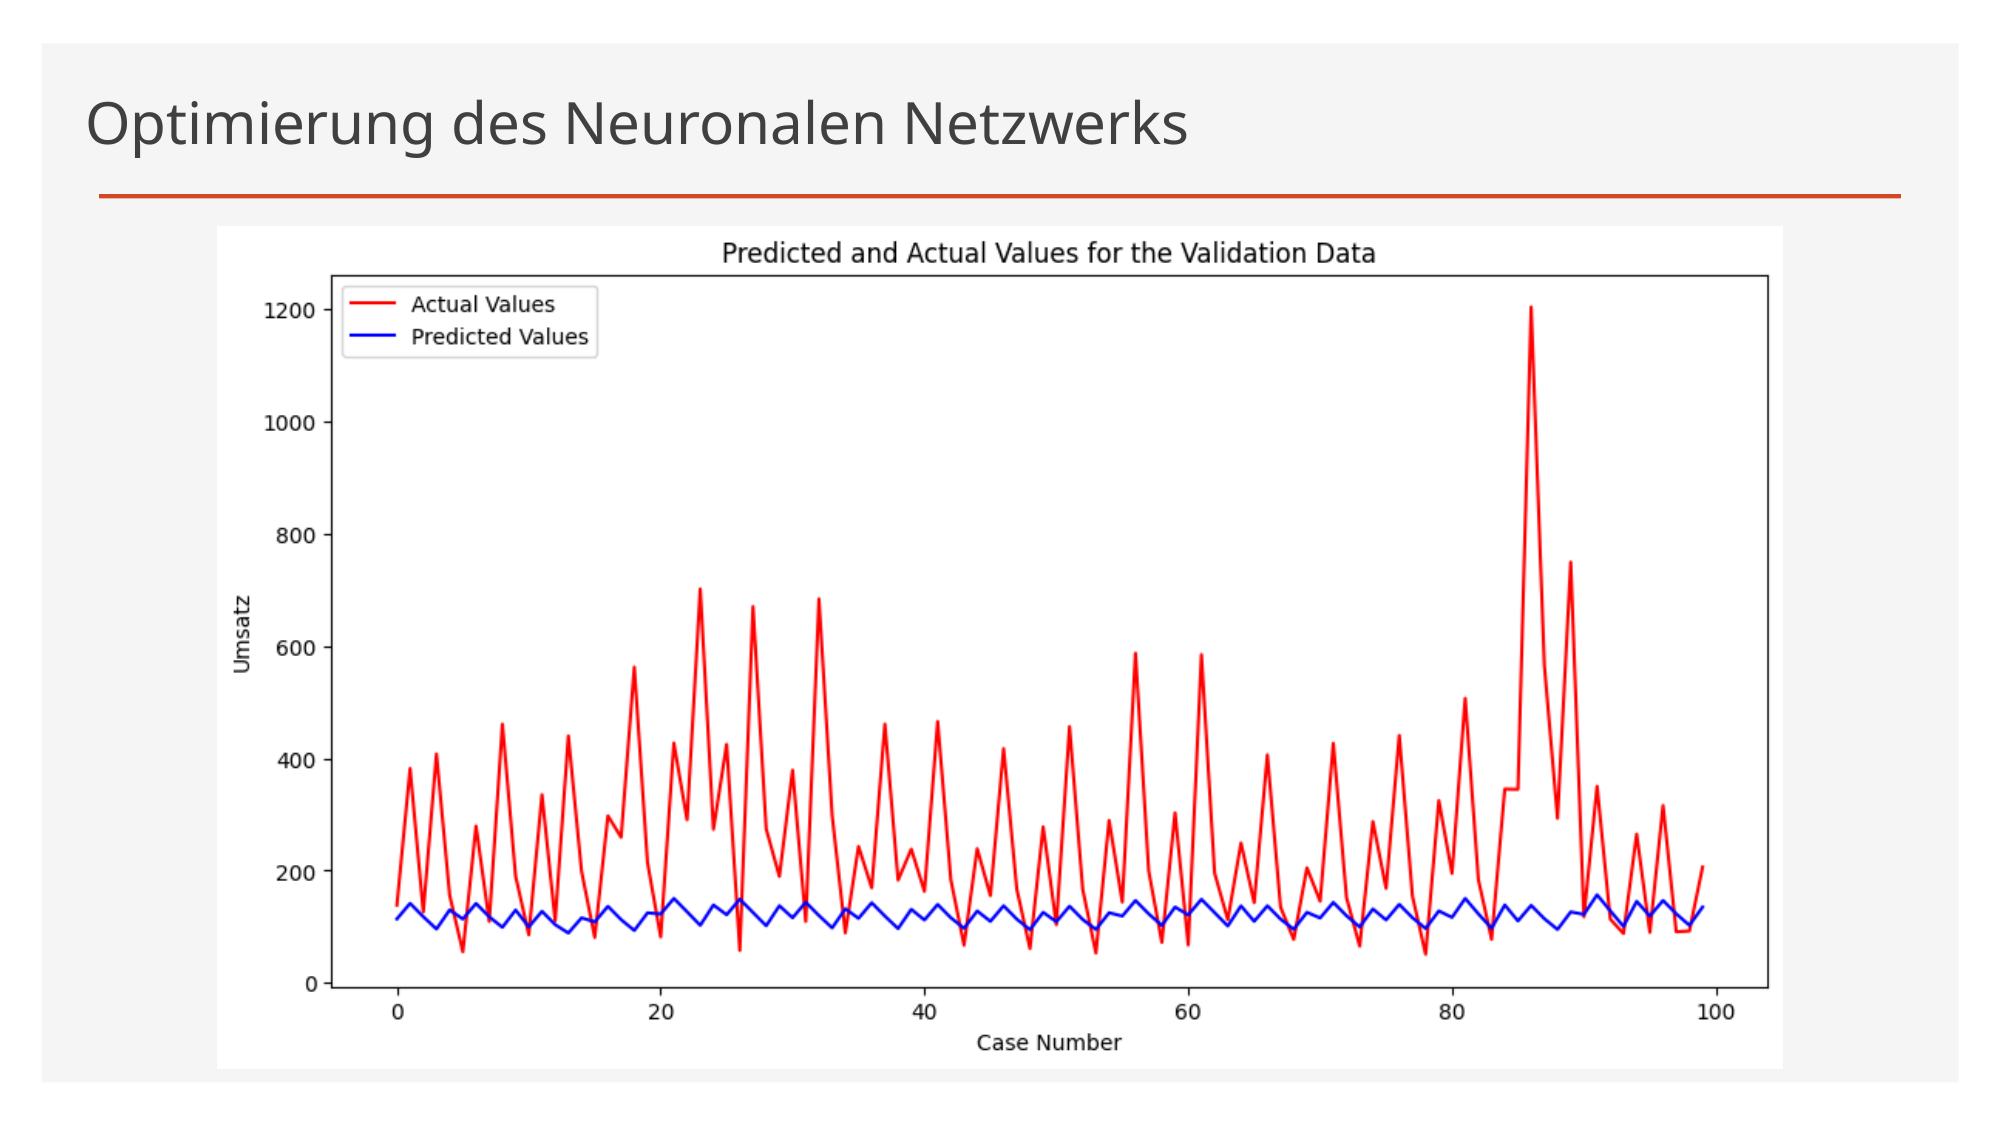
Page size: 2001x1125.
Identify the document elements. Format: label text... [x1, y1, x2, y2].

title Optimierung des Neuronalen Netzwerks [85, 73, 1214, 179]
picture [217, 226, 1783, 1069]
